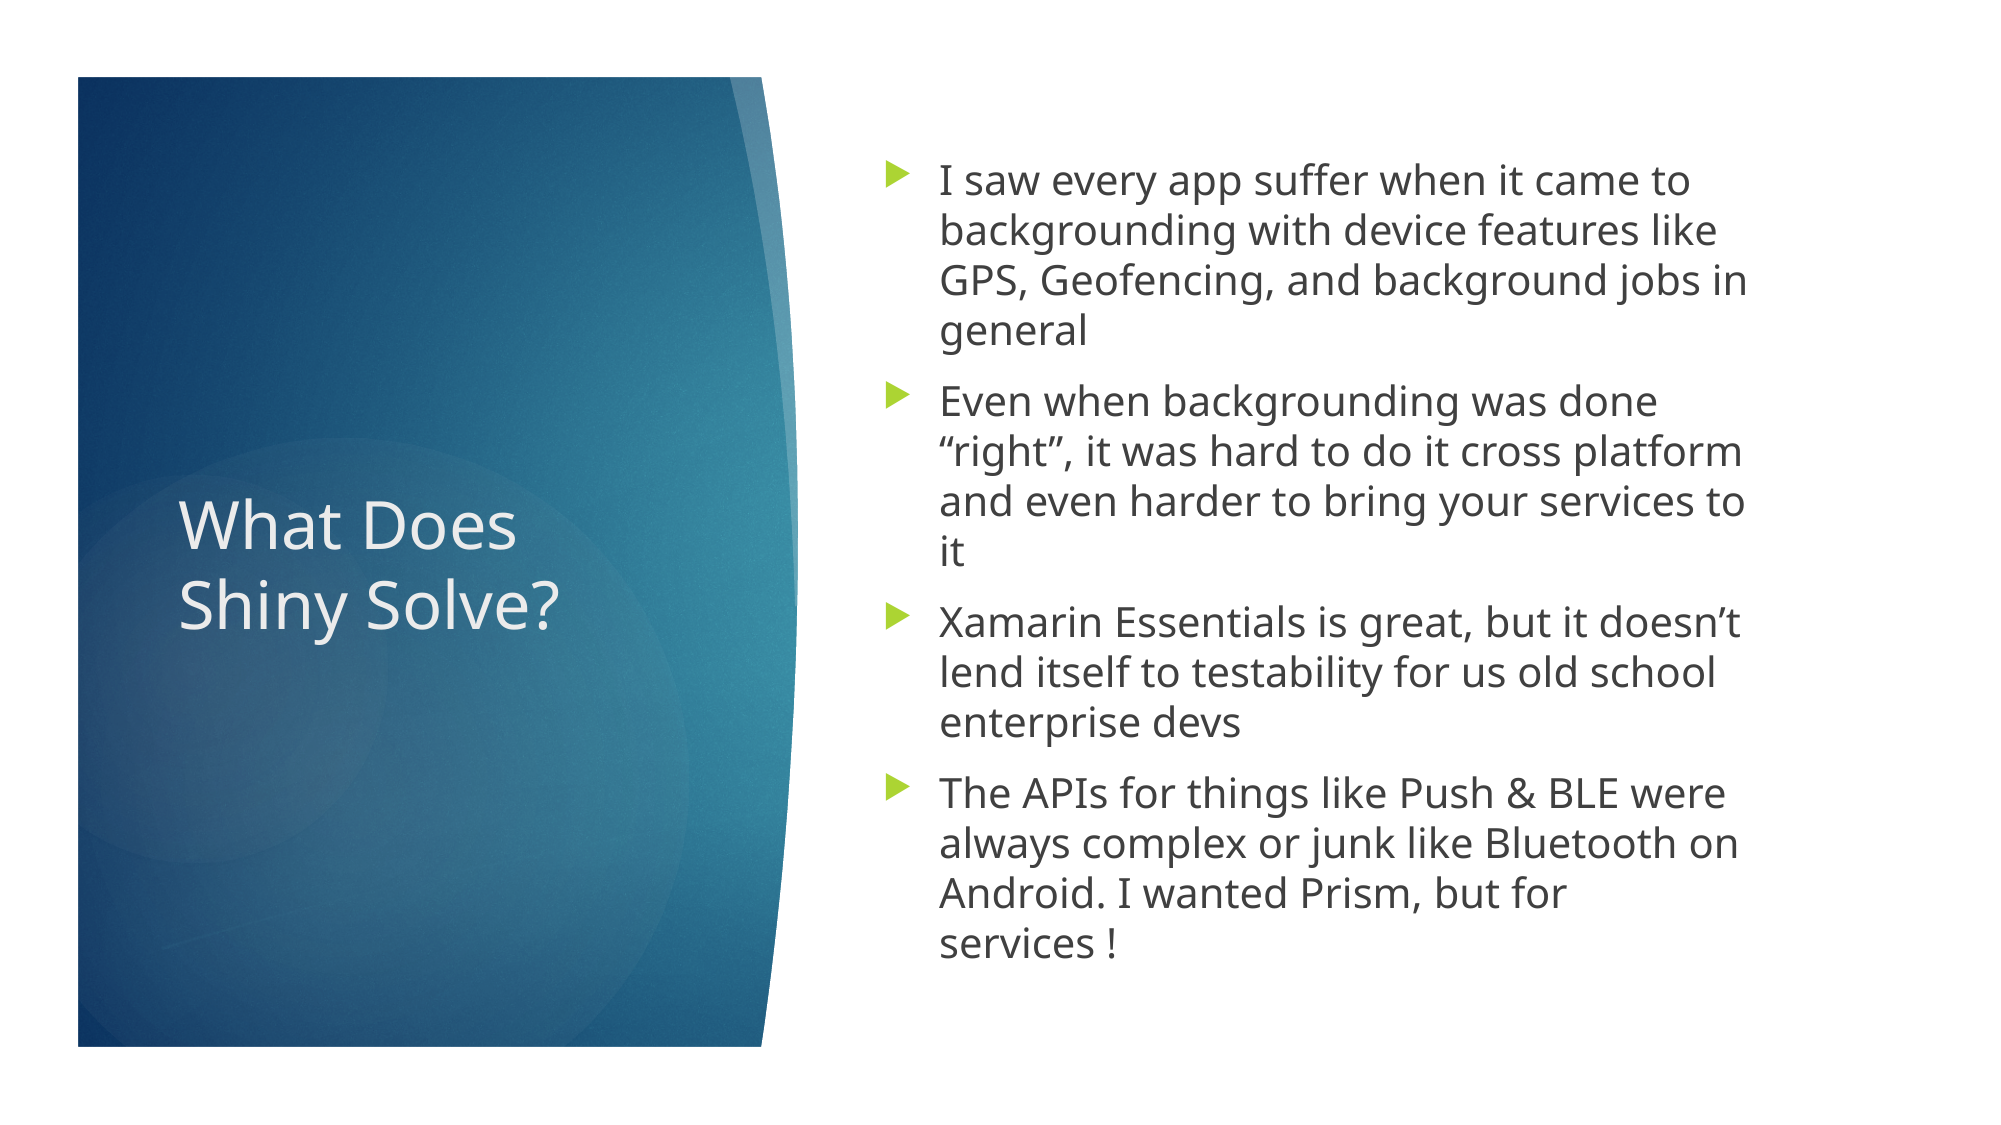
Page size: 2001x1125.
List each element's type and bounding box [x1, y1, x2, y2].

text_box [0, 0, 2000, 1125]
